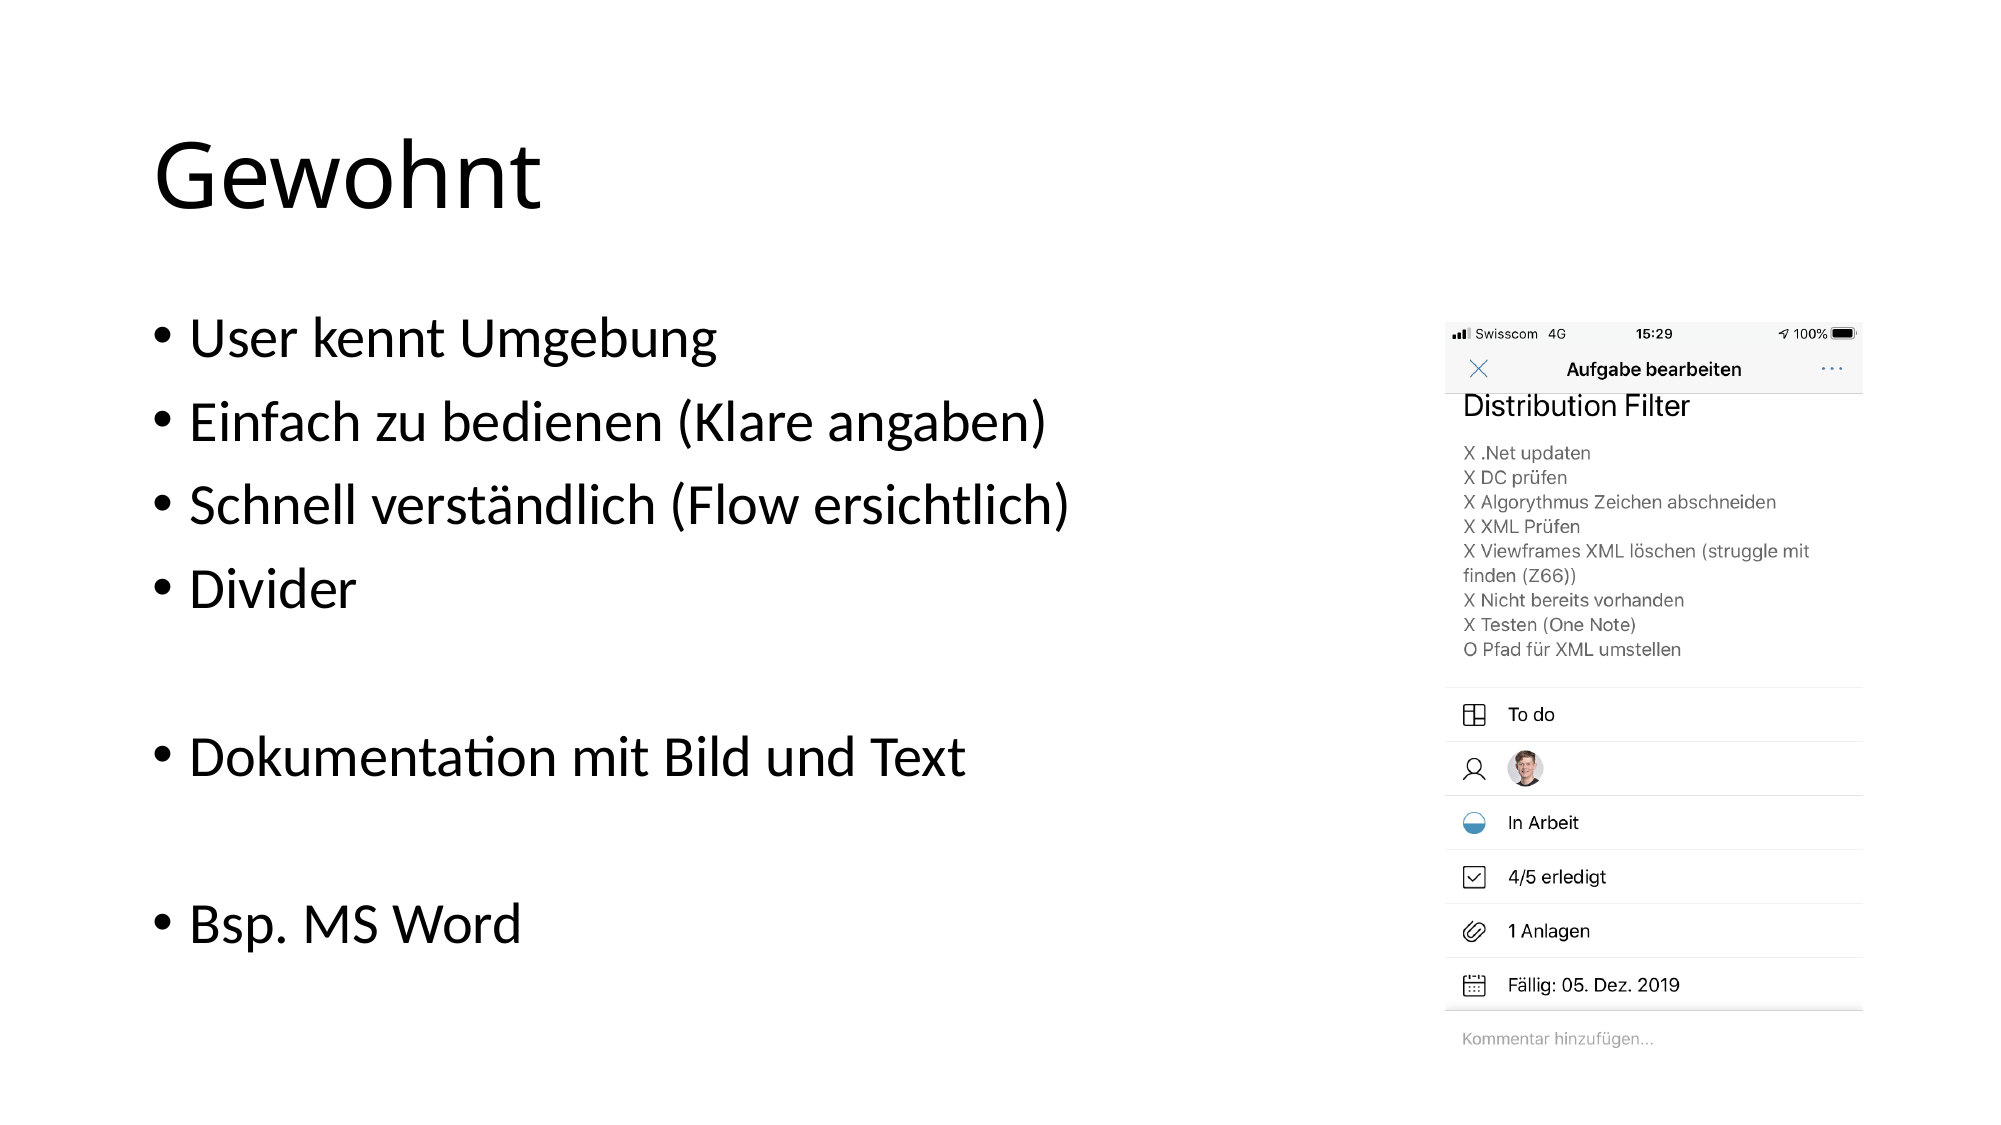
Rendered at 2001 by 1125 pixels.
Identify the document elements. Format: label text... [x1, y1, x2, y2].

title Gewohnt [137, 70, 1863, 288]
list User kennt Umgebung Einfach zu bedienen (Klare angaben) Schnell verständlich (Flow ersichtlich) Divider Dokumentation mit Bild und Text Bsp. MS Word [137, 299, 1863, 1014]
picture [1445, 322, 1863, 1066]
